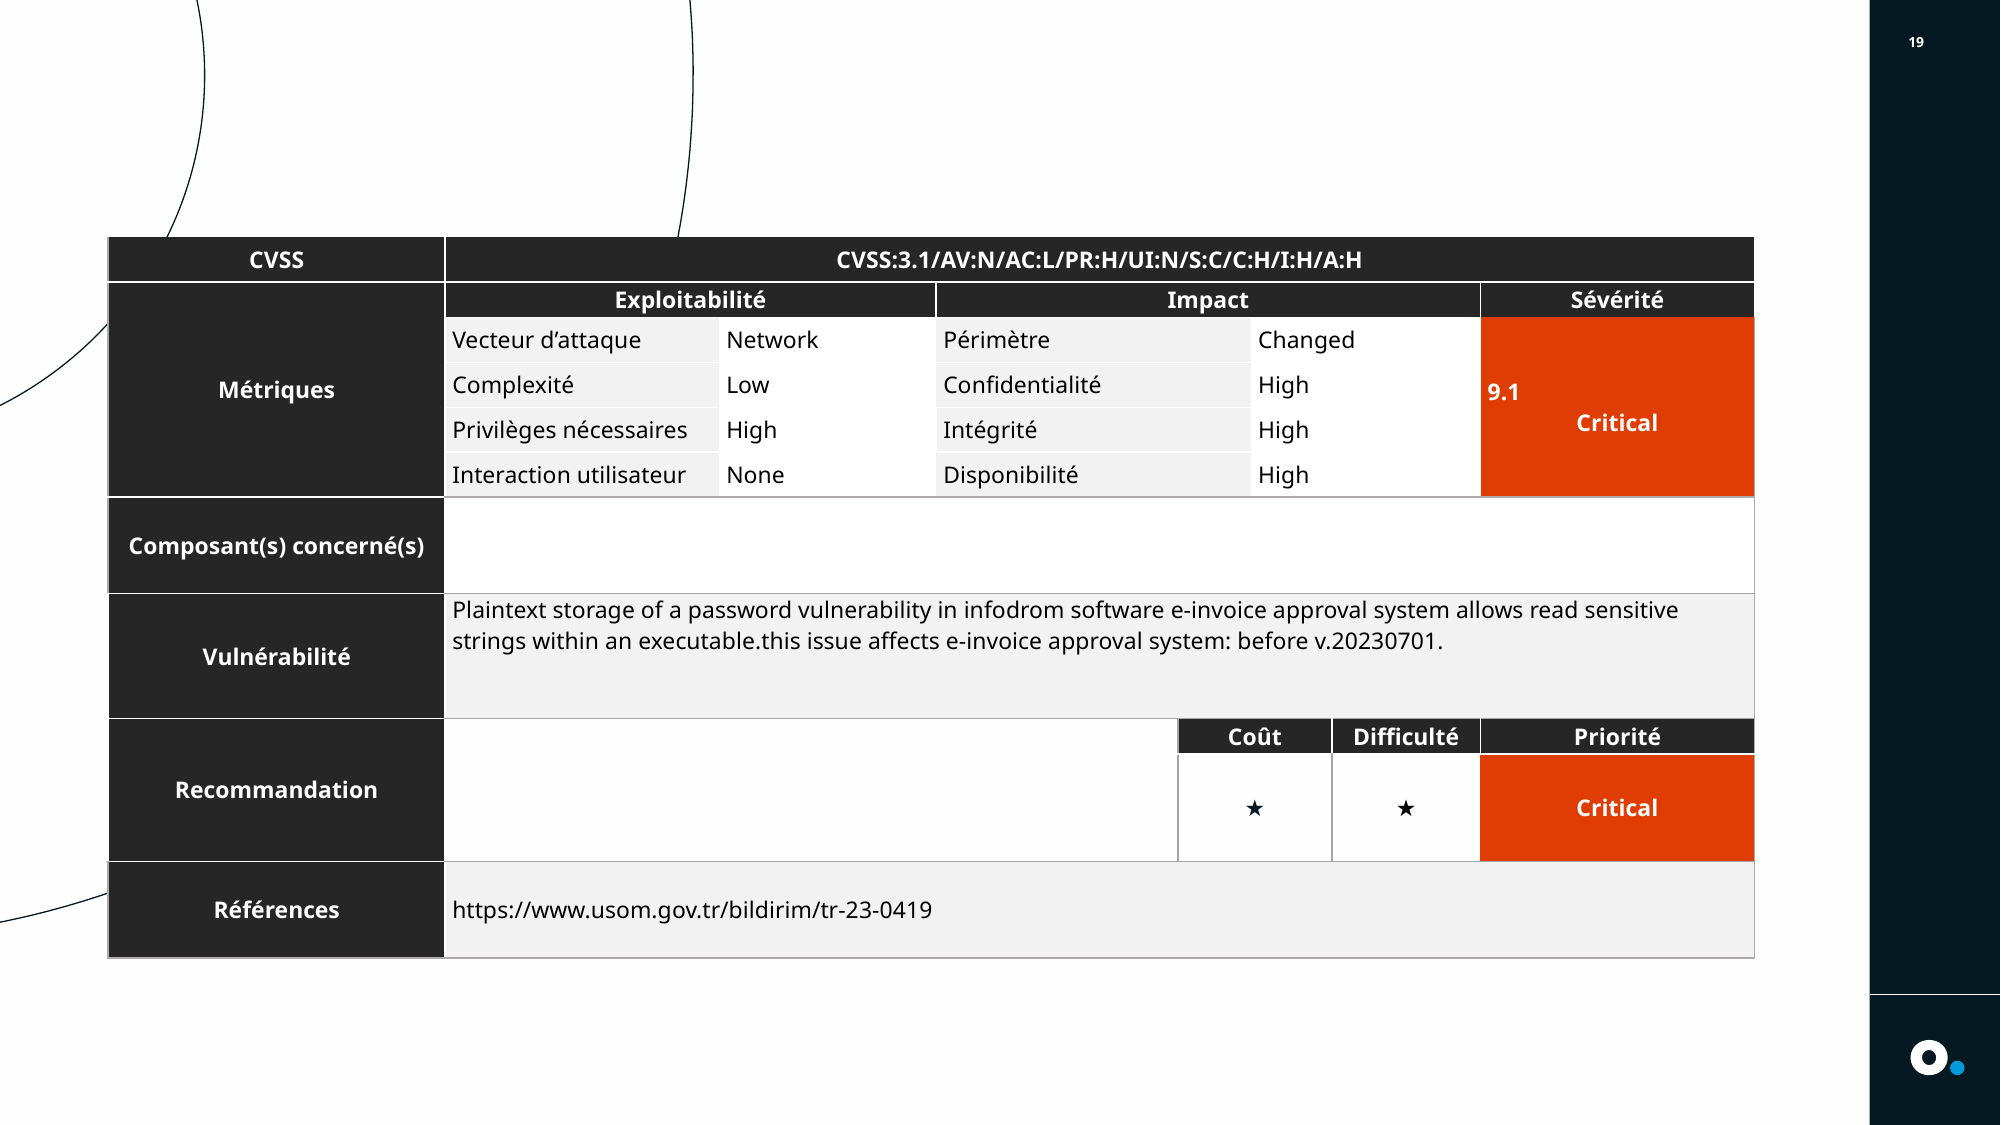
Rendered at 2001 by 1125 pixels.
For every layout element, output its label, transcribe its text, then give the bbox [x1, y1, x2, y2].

table_cell High [1251, 363, 1480, 407]
table_cell Exploitabilité [446, 283, 935, 317]
table_cell ★ [1179, 755, 1331, 861]
table_cell Coût [1179, 719, 1331, 753]
table_cell Complexité [446, 363, 719, 407]
table_cell Métriques [109, 283, 444, 496]
table_cell 9.1 Critical [1481, 317, 1754, 496]
table_cell https://www.usom.gov.tr/bildirim/tr-23-0419 [446, 862, 1754, 957]
slide_number 19 [1893, 26, 1953, 86]
table_header CVSS:3.1/AV:N/AC:L/PR:H/UI:N/S:C/C:H/I:H/A:H [446, 237, 1754, 281]
table_cell Changed [1251, 318, 1480, 362]
table_cell Network [719, 318, 936, 362]
table_cell Vulnérabilité [109, 594, 444, 718]
table_cell [446, 719, 1177, 861]
table_cell Confidentialité [936, 363, 1251, 407]
table_cell ★ [1333, 755, 1480, 861]
table_cell Composant(s) concerné(s) [109, 498, 444, 593]
table_cell Périmètre [936, 318, 1251, 362]
table_header CVSS [109, 237, 444, 281]
table_cell [446, 498, 1754, 593]
table_cell High [719, 408, 935, 451]
table_cell Sévérité [1481, 283, 1754, 317]
table_cell Intégrité [937, 408, 1251, 451]
table_cell Critical [1480, 755, 1754, 861]
table_cell None [719, 453, 936, 496]
table_cell Low [719, 363, 936, 407]
table_cell Difficulté [1333, 719, 1480, 753]
table_cell High [1251, 408, 1480, 451]
table_cell High [1251, 453, 1480, 496]
table_cell Plaintext storage of a password vulnerability in infodrom software e-invoice approval system allows read sensitive strings within an executable.this issue affects e-invoice approval system: before v.20230701. [446, 594, 1754, 718]
table_cell Privilèges nécessaires [446, 408, 719, 451]
table_cell Priorité [1481, 719, 1754, 753]
table_cell Impact [937, 283, 1480, 317]
table_cell Disponibilité [936, 453, 1251, 496]
table_cell Recommandation [109, 719, 444, 861]
table_cell Vecteur d’attaque [446, 318, 719, 362]
table_cell Références [109, 862, 444, 957]
table_cell Interaction utilisateur [446, 453, 719, 496]
